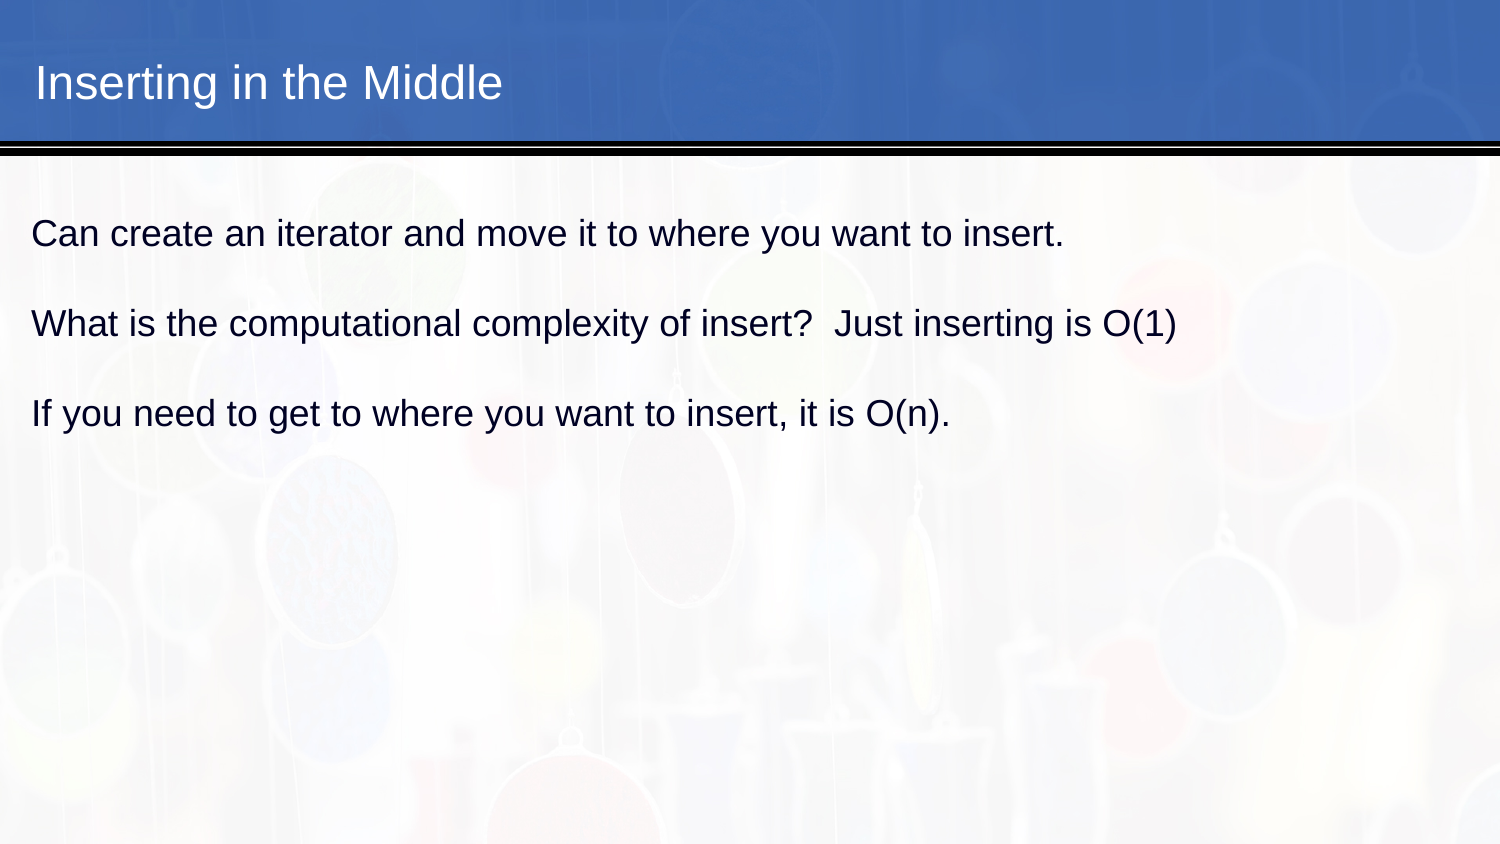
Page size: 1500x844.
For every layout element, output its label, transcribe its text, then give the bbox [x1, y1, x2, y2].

text_box Can create an iterator and move it to where you want to insert. What is the computational complexity of insert? Just inserting is O(1) If you need to get to where you want to insert, it is O(n). [16, 201, 1345, 487]
picture [0, 0, 1500, 844]
list Inserting in the Middle [19, 32, 1483, 128]
